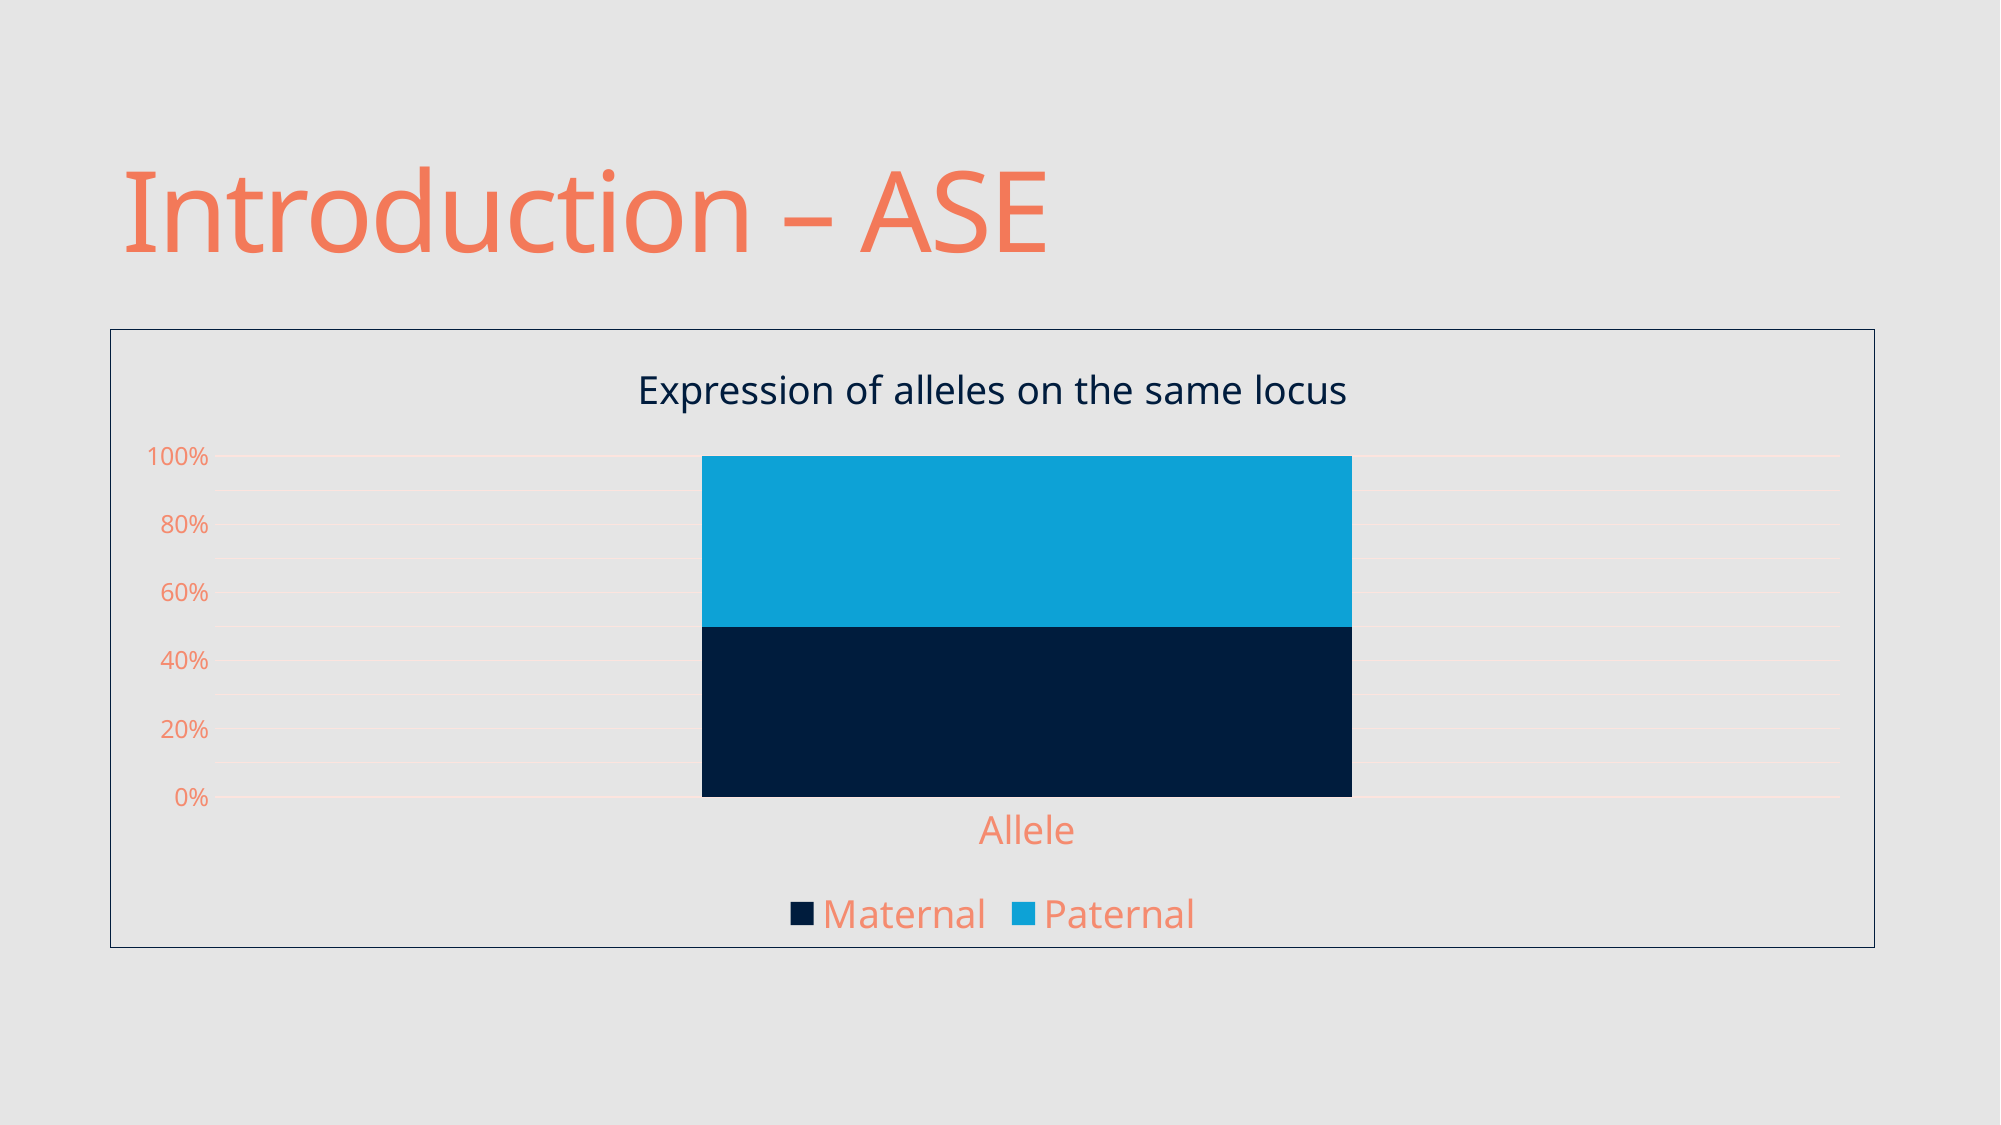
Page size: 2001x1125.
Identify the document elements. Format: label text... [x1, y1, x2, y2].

chart [110, 329, 1876, 949]
title Introduction – ASE [107, 81, 1875, 354]
